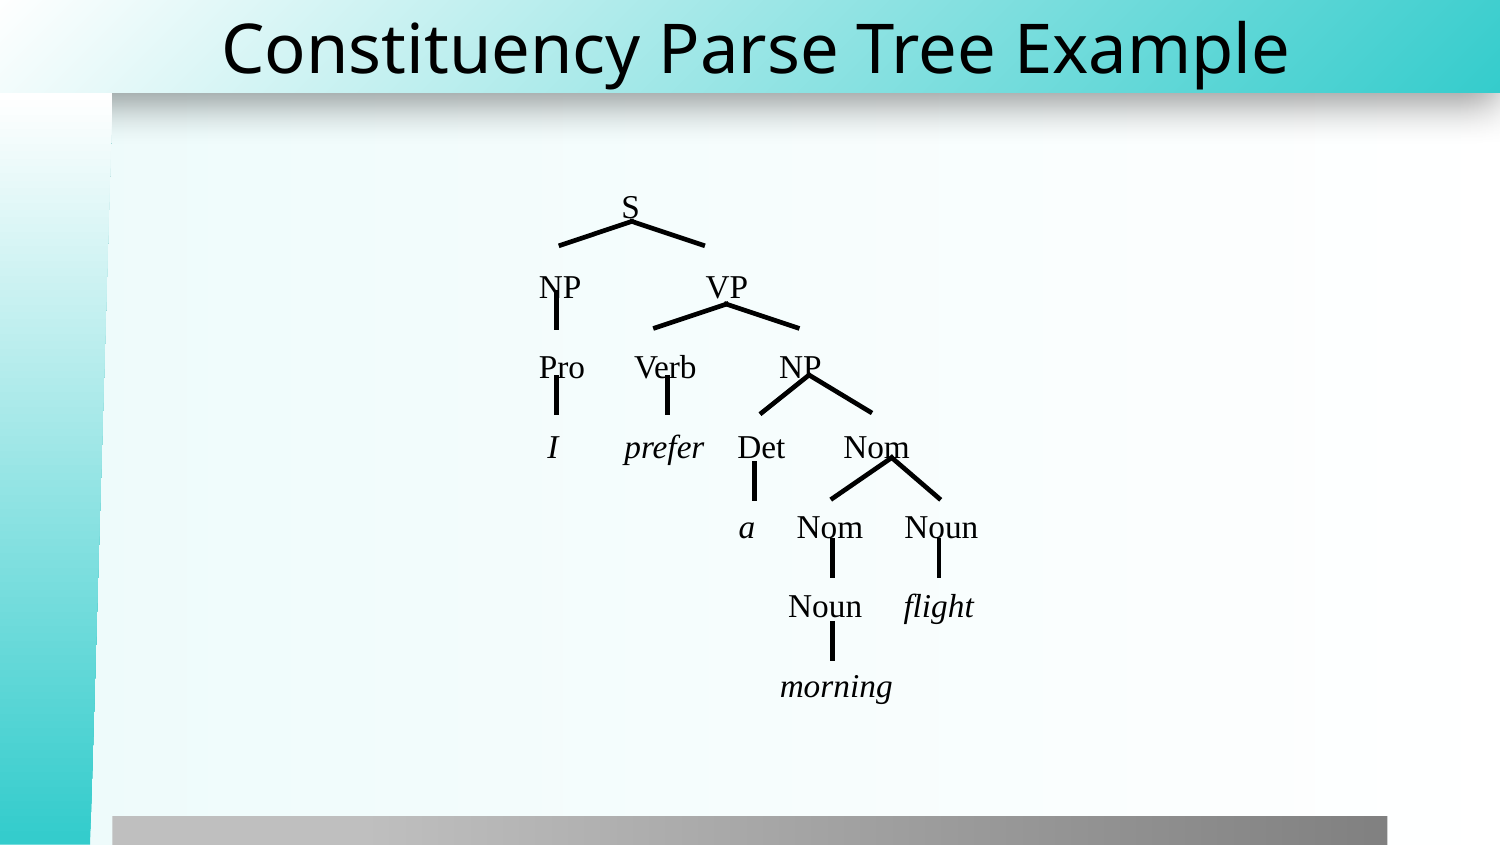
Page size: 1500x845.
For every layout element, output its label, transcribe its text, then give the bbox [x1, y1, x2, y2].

title Constituency Parse Tree Example [206, 0, 1500, 94]
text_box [524, 137, 1046, 707]
